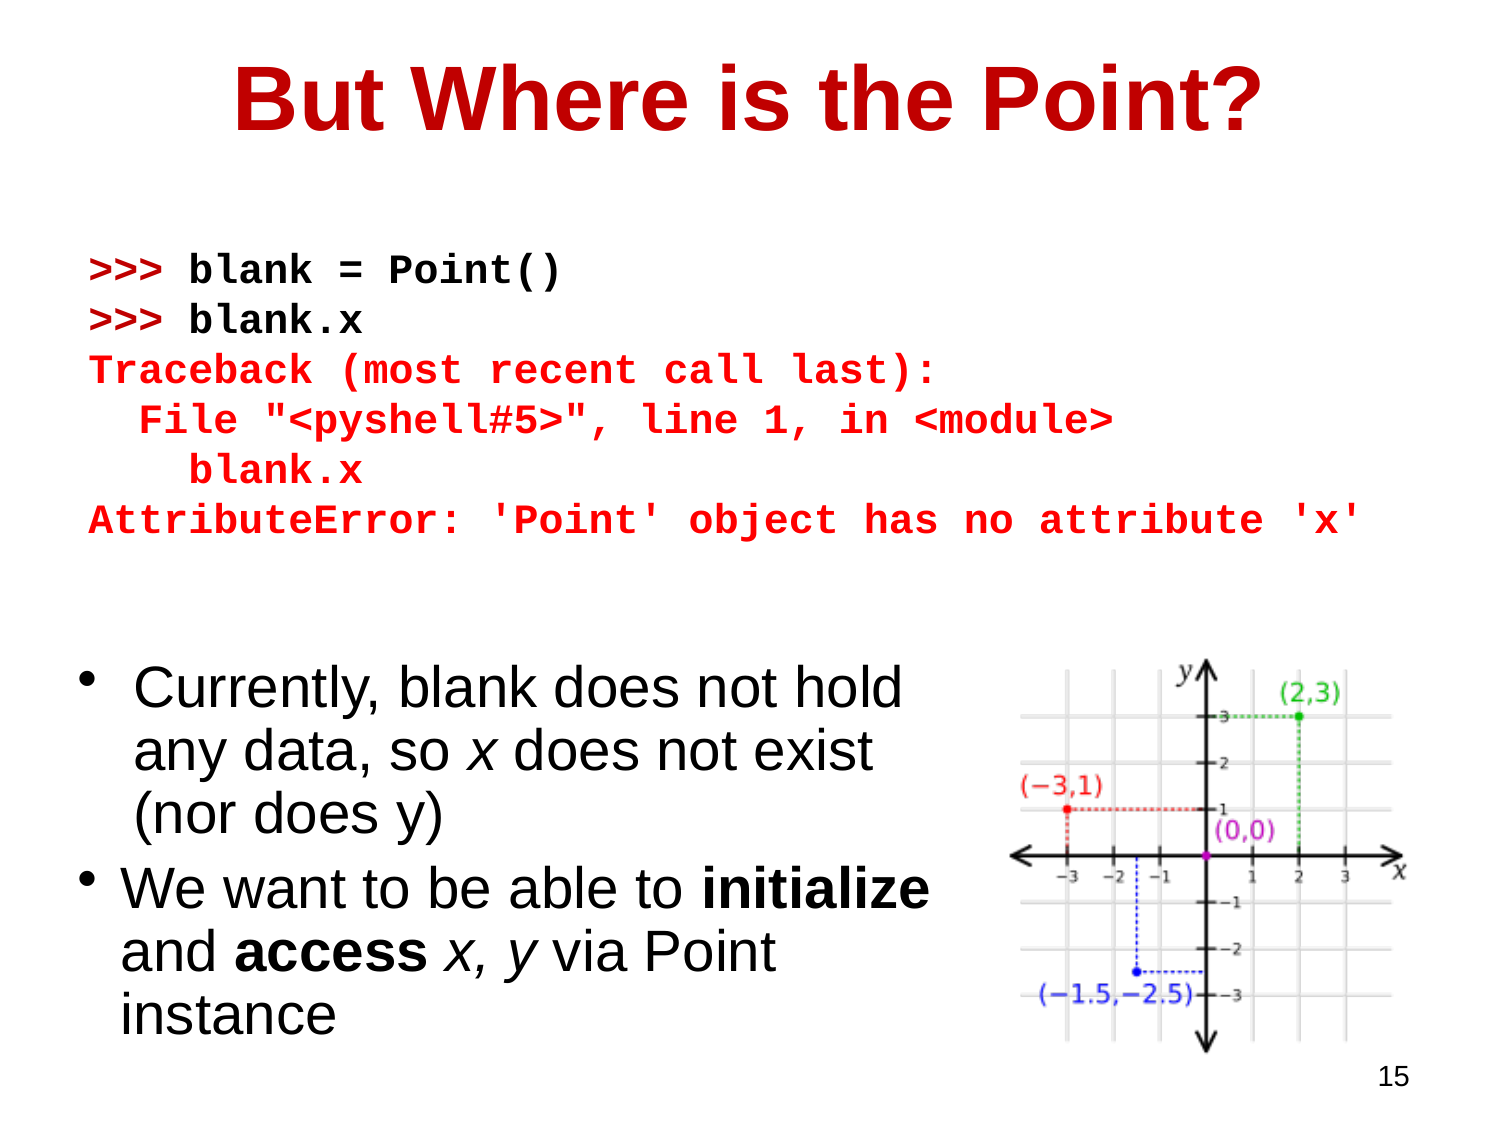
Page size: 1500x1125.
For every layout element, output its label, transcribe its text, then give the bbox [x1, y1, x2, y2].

title But Where is the Point? [75, 0, 1425, 188]
text_box >>> blank = Point() >>> blank.x Traceback (most recent call last): File "<pyshell#5>", line 1, in <module> blank.x AttributeError: 'Point' object has no attribute 'x' [73, 234, 1424, 550]
picture [974, 624, 1438, 1088]
text_box Currently, blank does not hold any data, so x does not exist (nor does y) We want to be able to initialize and access x, y via Point instance [62, 649, 969, 1038]
